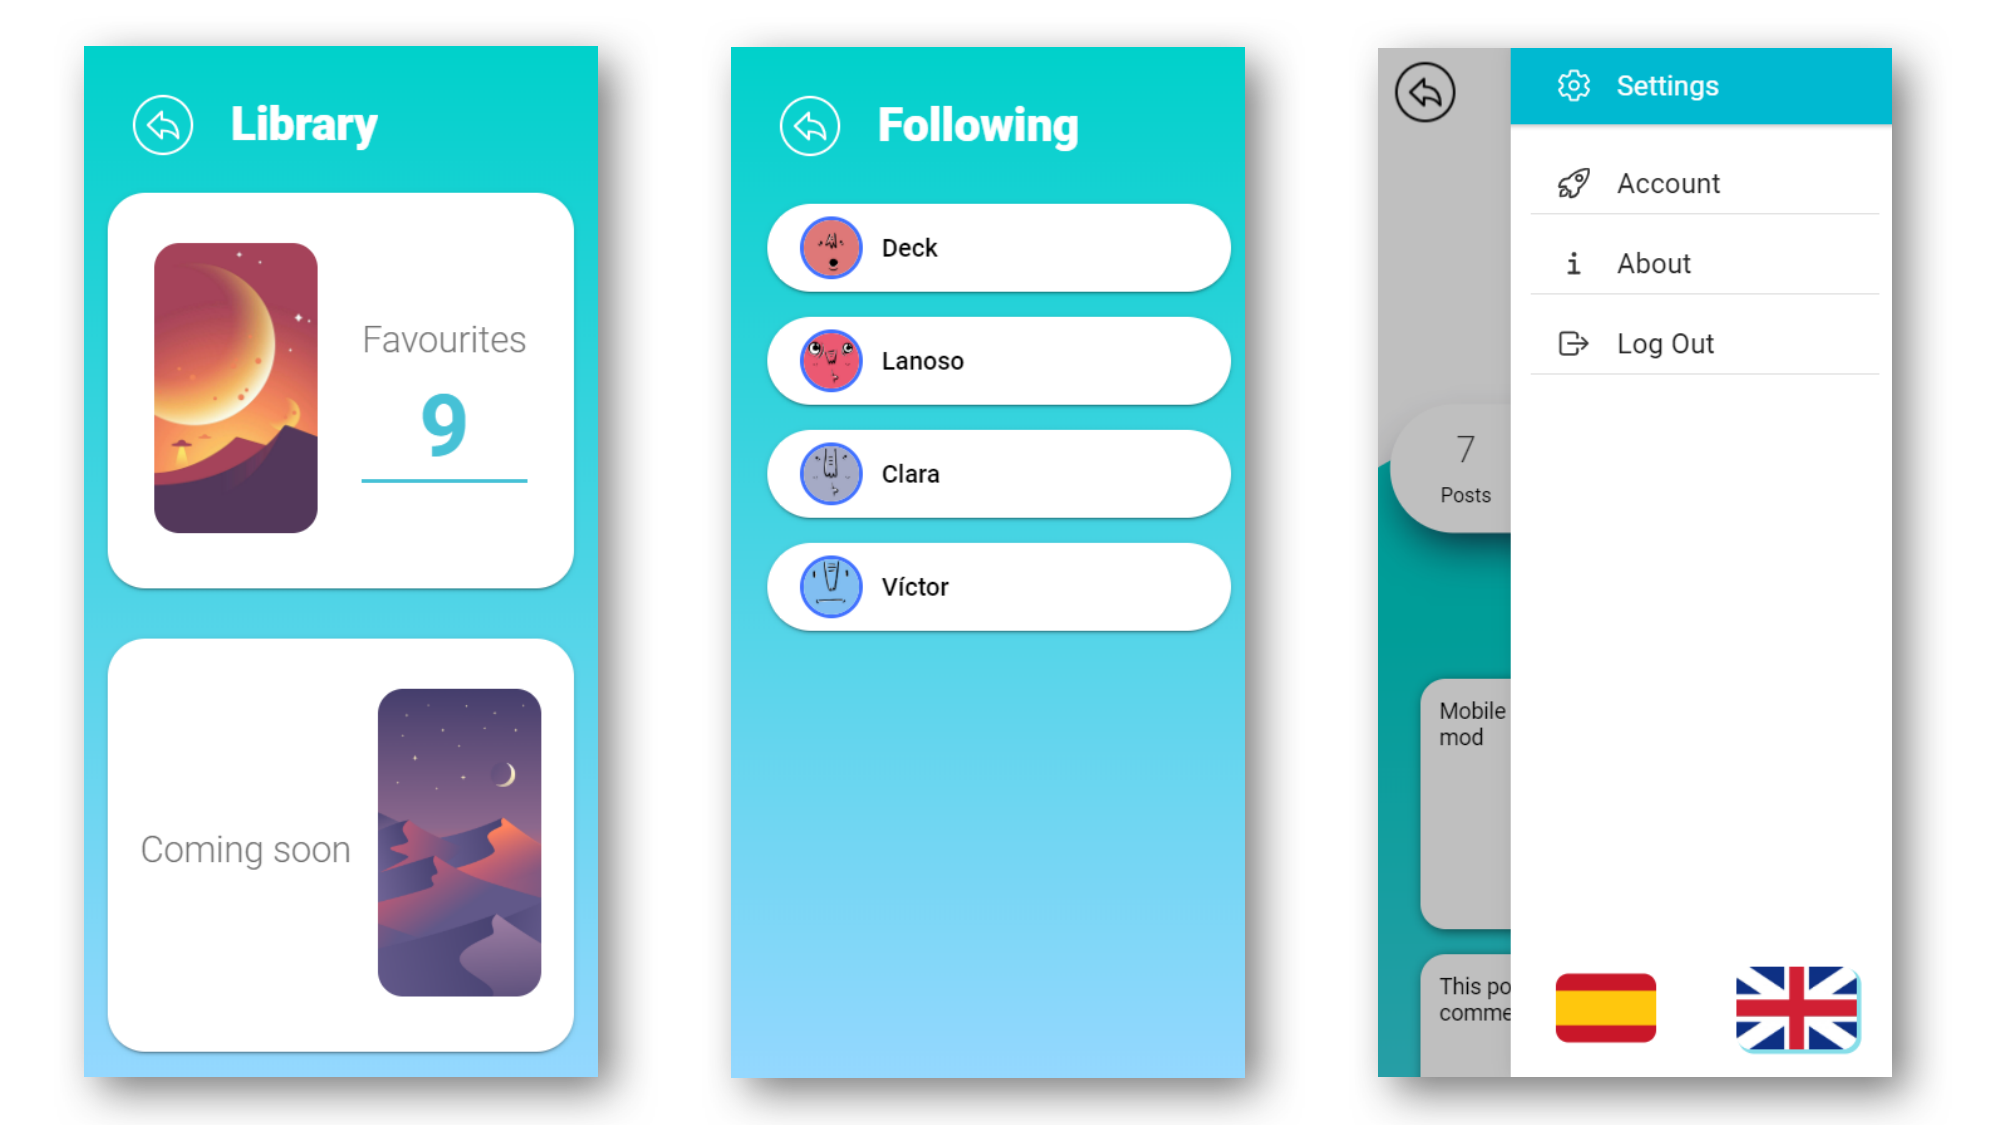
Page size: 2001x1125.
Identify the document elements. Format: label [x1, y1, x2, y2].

picture [731, 47, 1245, 1078]
picture [84, 46, 598, 1077]
picture [1378, 48, 1892, 1077]
